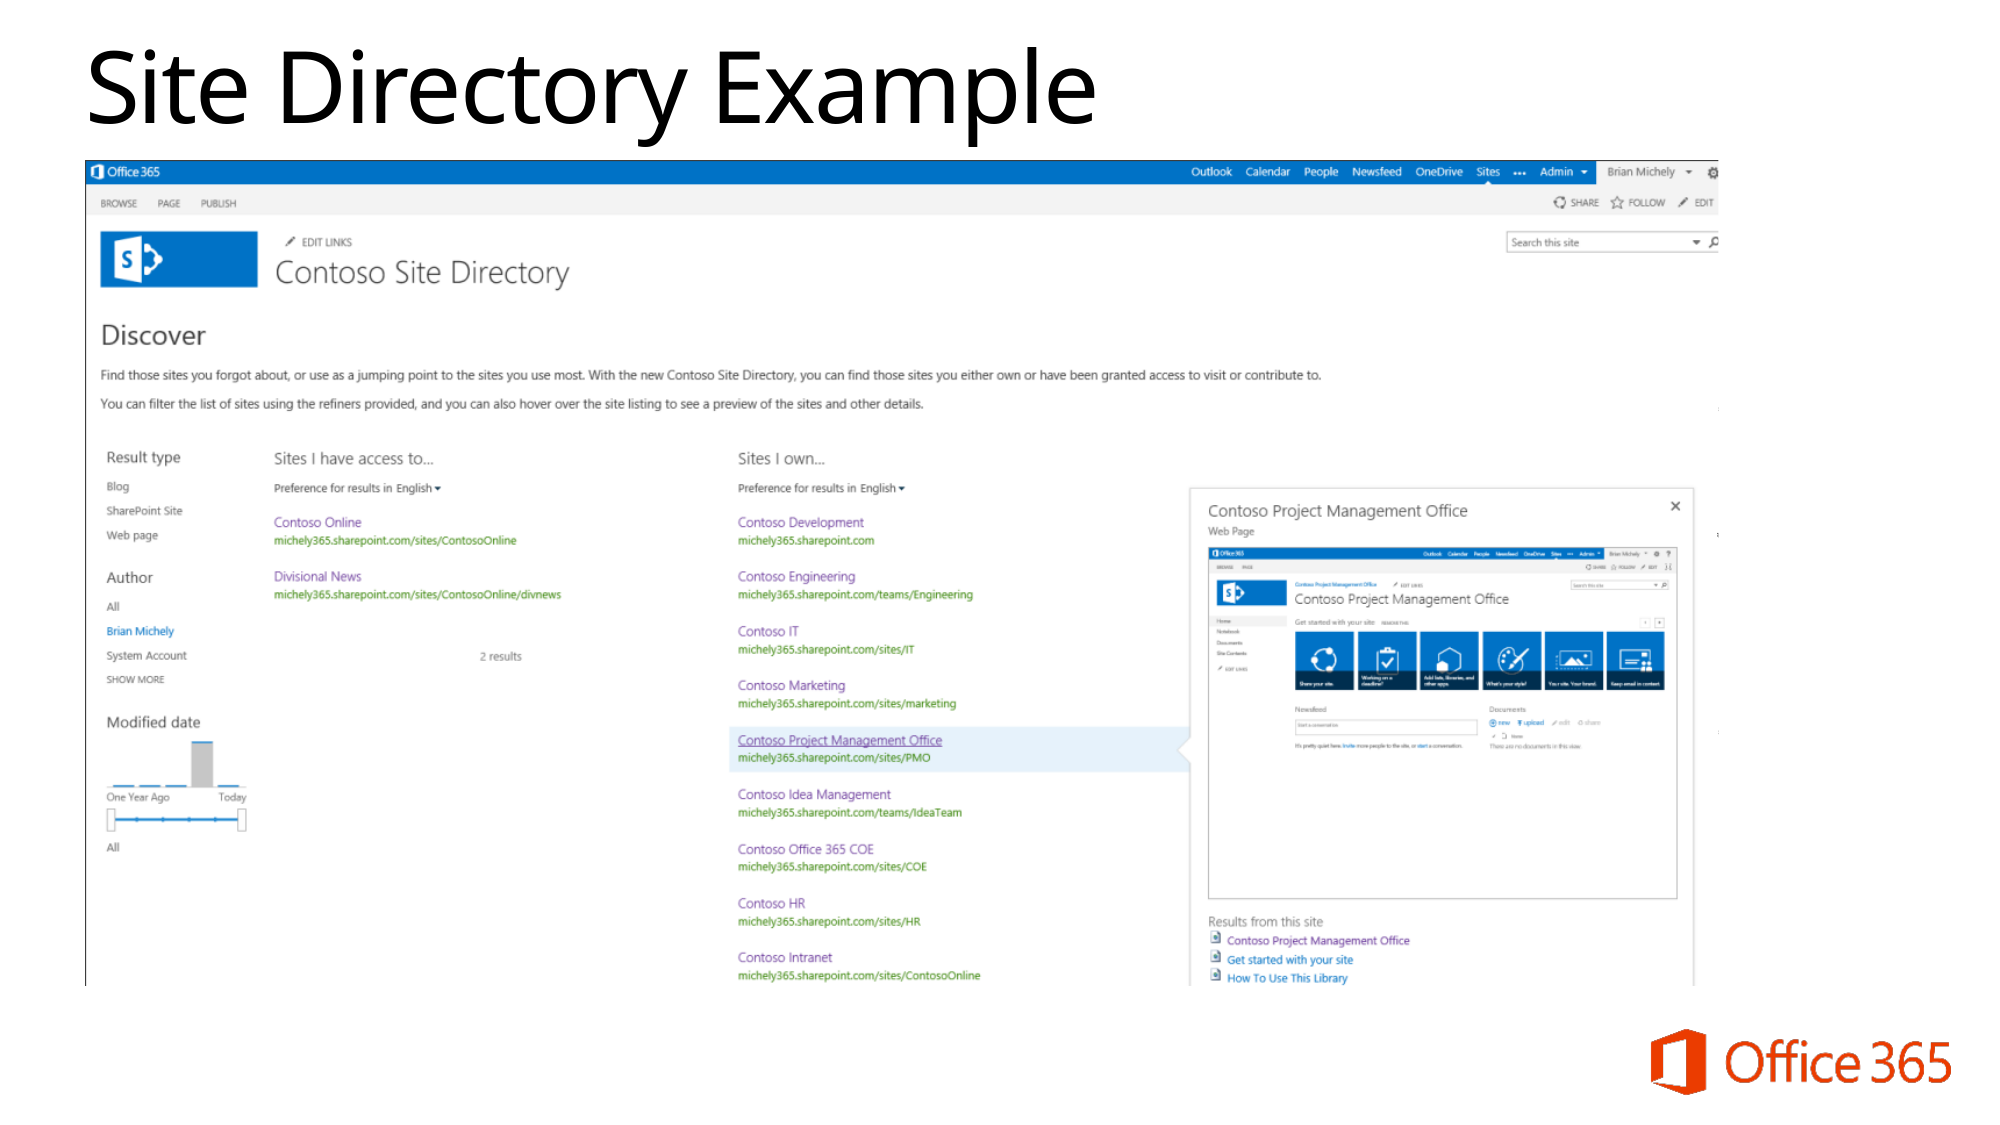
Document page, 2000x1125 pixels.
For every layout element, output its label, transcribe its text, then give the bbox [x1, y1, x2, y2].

title Site Directory Example [85, 37, 1871, 161]
picture [84, 159, 1719, 986]
picture [1622, 1000, 1978, 1124]
